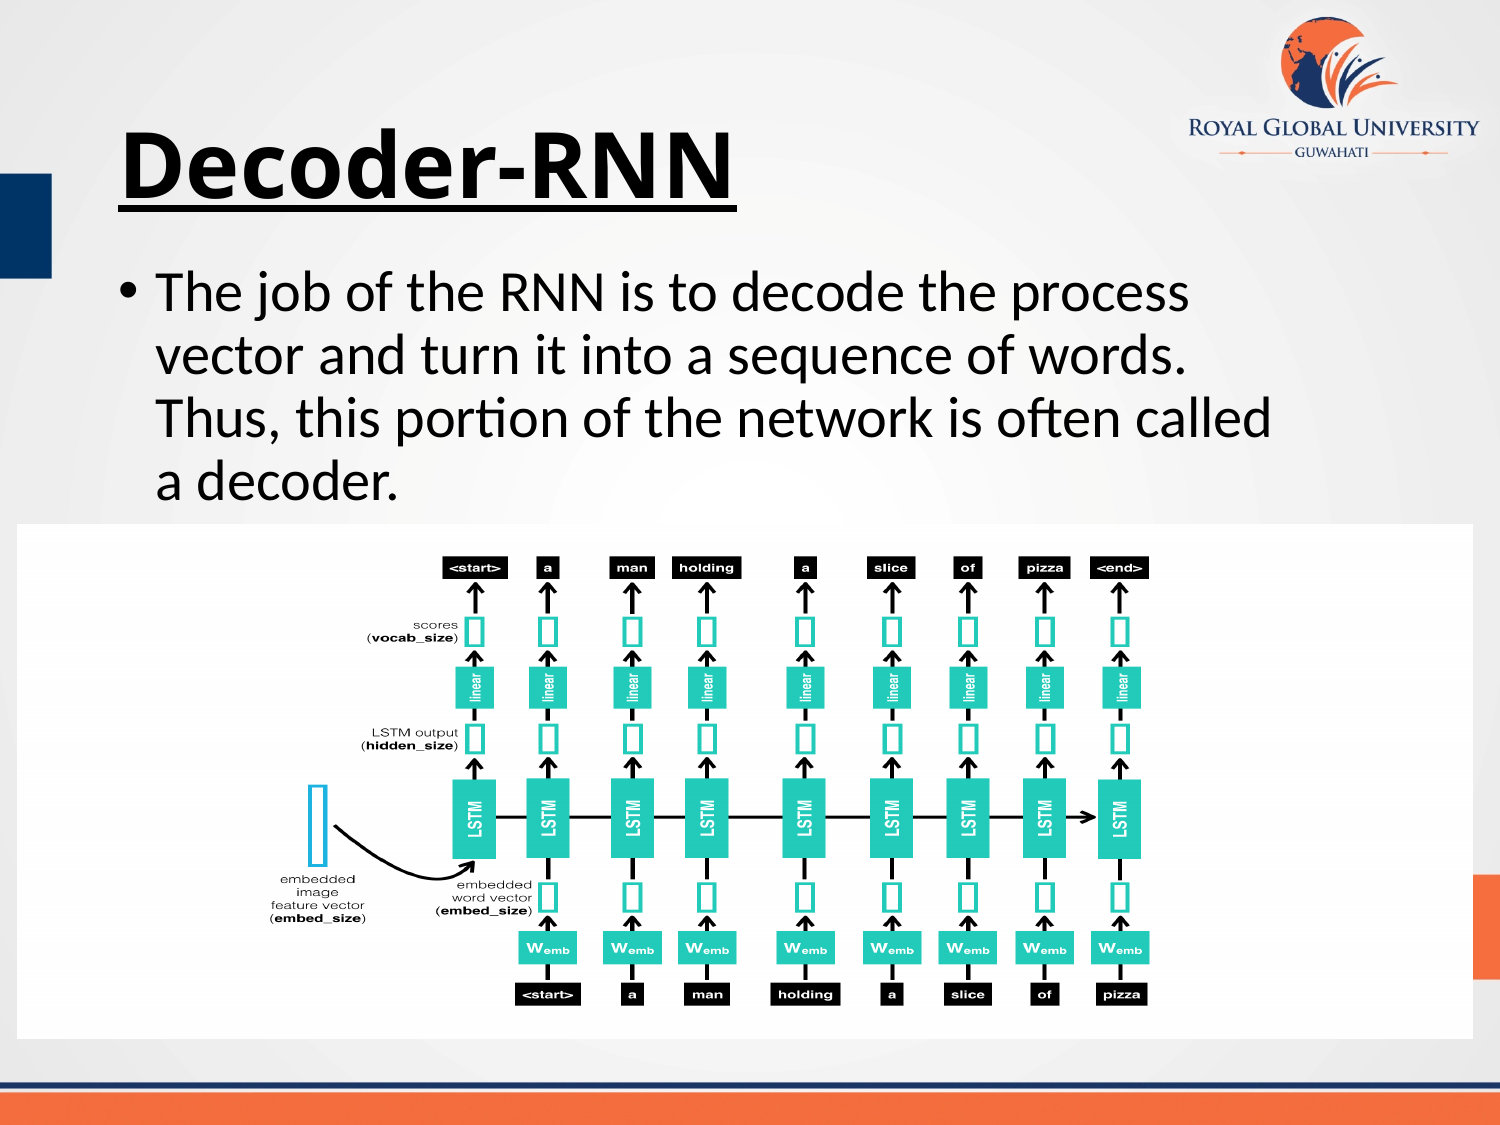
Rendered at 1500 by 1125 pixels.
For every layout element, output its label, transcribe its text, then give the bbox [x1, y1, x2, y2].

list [17, 524, 1473, 1039]
list The job of the RNN is to decode the process vector and turn it into a sequence of words. Thus, this portion of the network is often called a decoder. [103, 253, 1326, 524]
title Decoder-RNN [103, 59, 1397, 278]
picture [0, 0, 1500, 1125]
